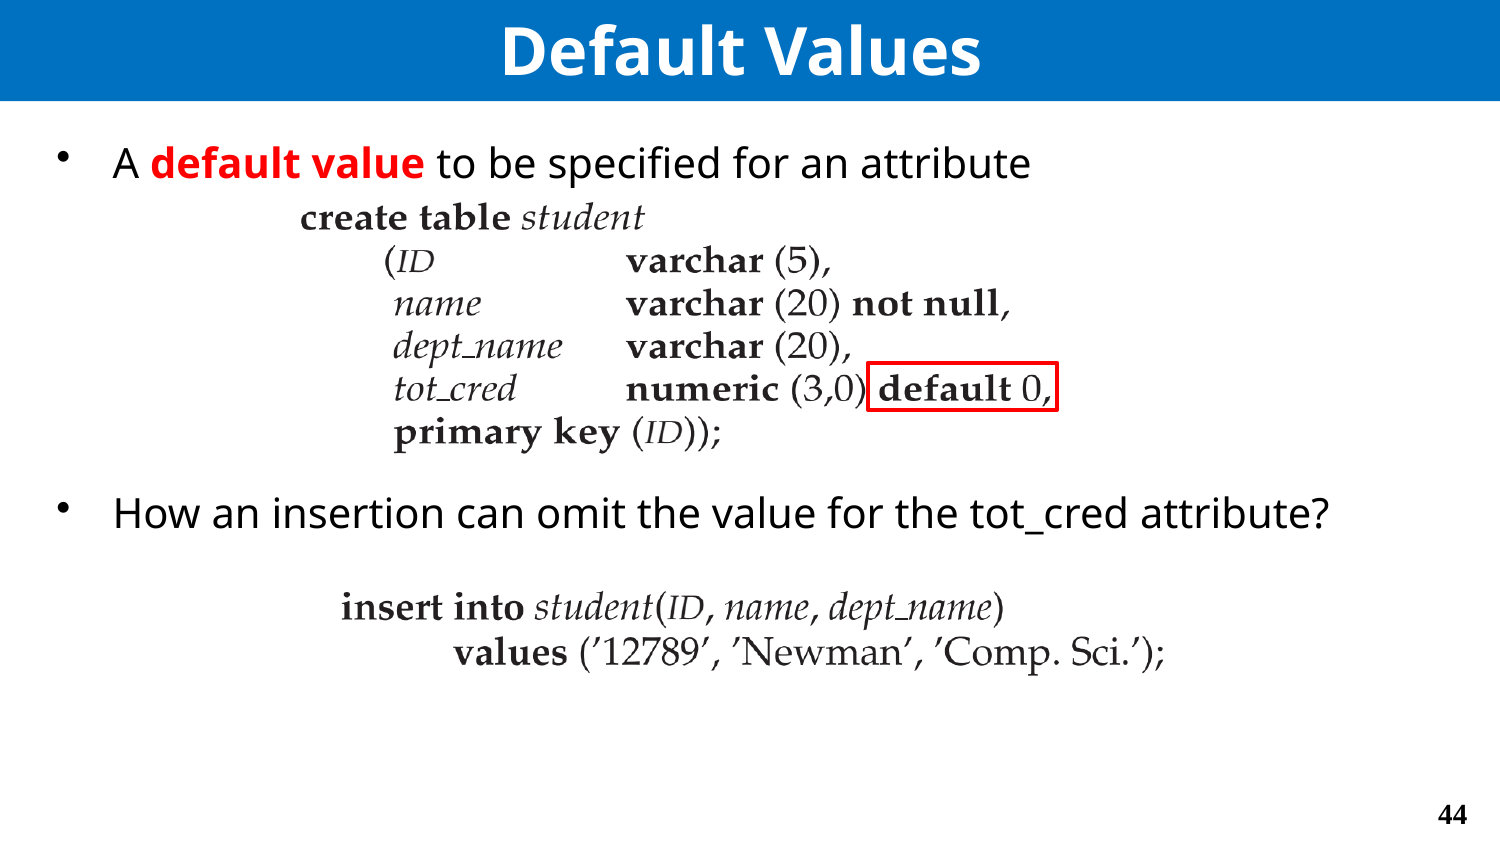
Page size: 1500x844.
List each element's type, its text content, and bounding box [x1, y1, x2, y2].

picture [326, 581, 1174, 686]
picture [289, 197, 1058, 457]
list A default value to be specified for an attribute How an insertion can omit the value for the tot_cred attribute? [41, 129, 1447, 754]
title Default Values [0, 0, 1500, 102]
